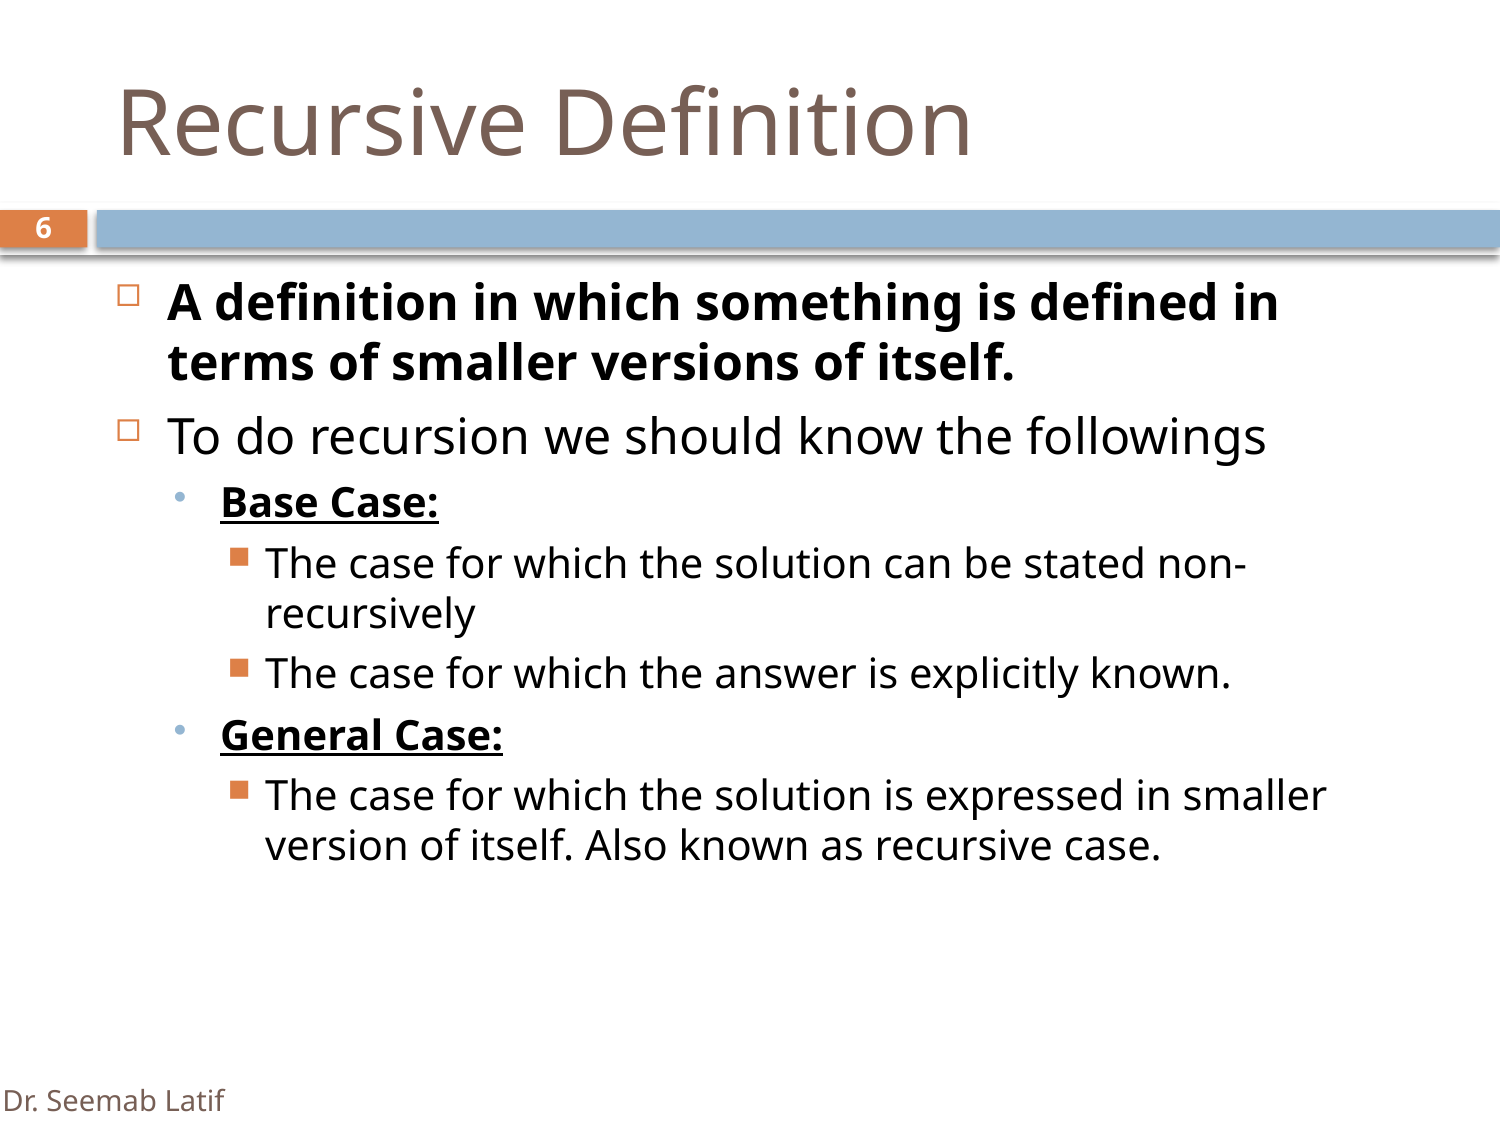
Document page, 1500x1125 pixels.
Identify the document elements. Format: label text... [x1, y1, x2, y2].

slide_number 6 [0, 208, 88, 249]
title Recursive Definition [100, 37, 1438, 200]
list A definition in which something is defined in terms of smaller versions of itself. To do recursion we should know the followings Base Case: The case for which the solution can be stated non-recursively The case for which the answer is explicitly known. General Case: The case for which the solution is expressed in smaller version of itself. Also known as recursive case. [100, 262, 1438, 1000]
